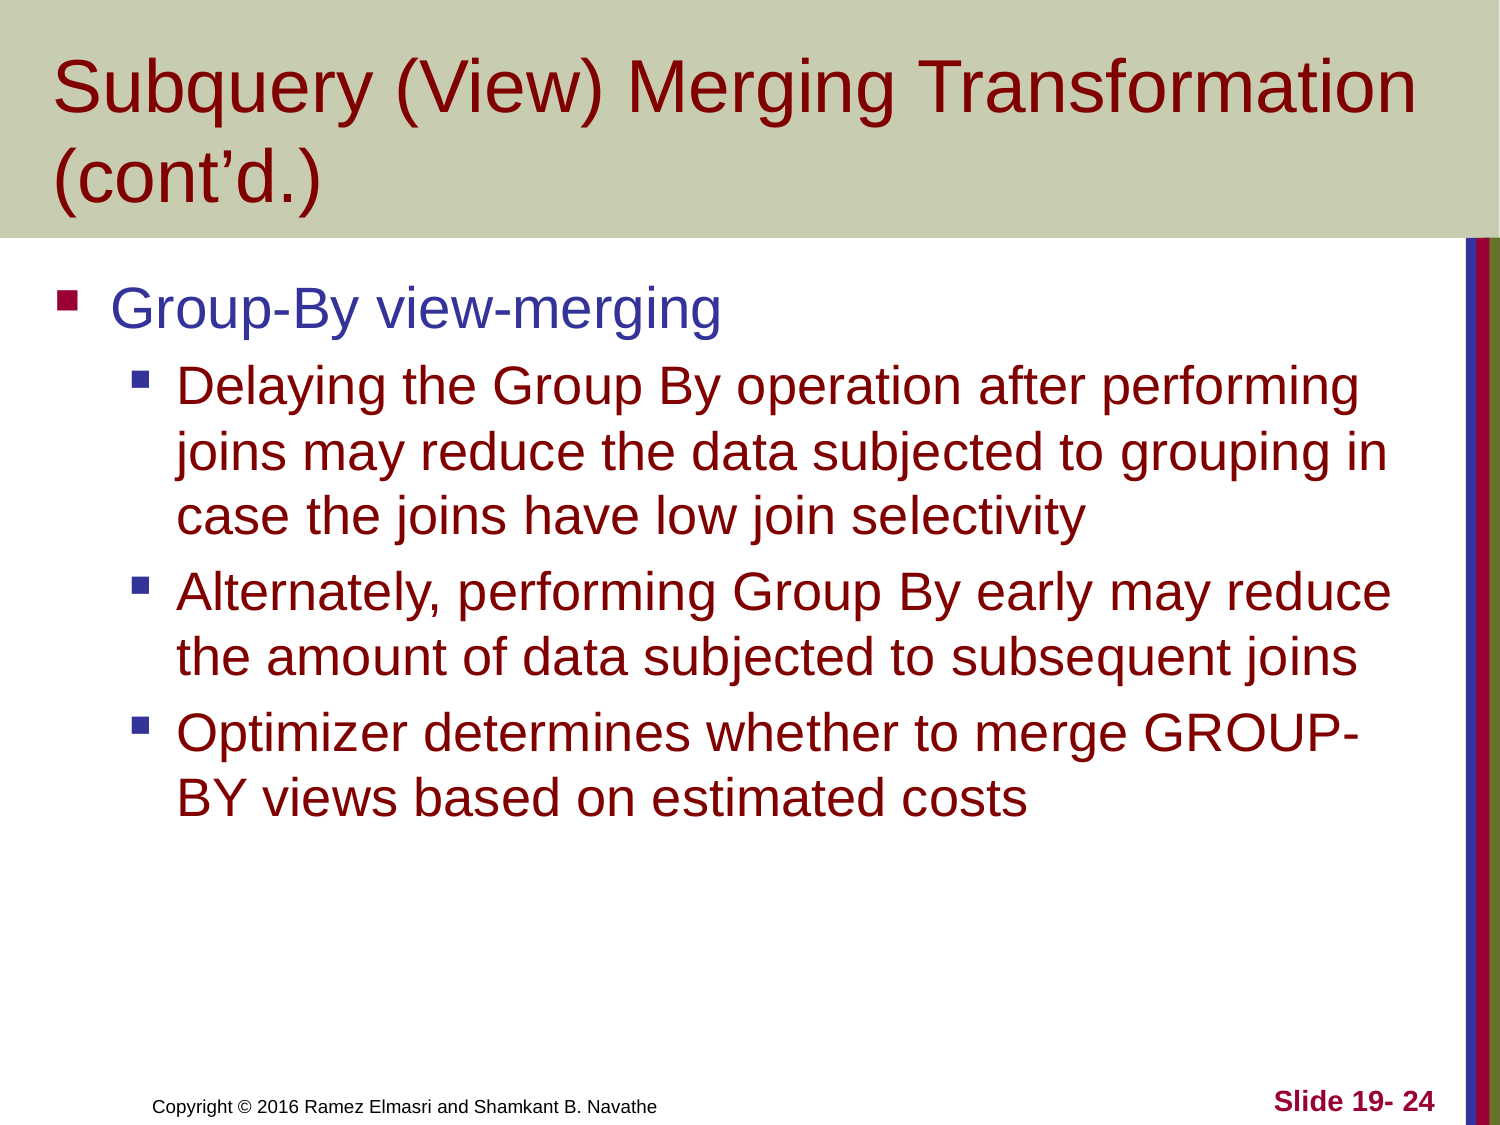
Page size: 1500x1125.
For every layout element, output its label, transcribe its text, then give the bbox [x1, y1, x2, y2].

slide_number Slide 19- 24 [1137, 1049, 1451, 1125]
list Group-By view-merging Delaying the Group By operation after performing joins may reduce the data subjected to grouping in case the joins have low join selectivity Alternately, performing Group By early may reduce the amount of data subjected to subsequent joins Optimizer determines whether to merge GROUP-BY views based on estimated costs [39, 262, 1400, 1013]
title Subquery (View) Merging Transformation (cont’d.) [37, 49, 1450, 225]
